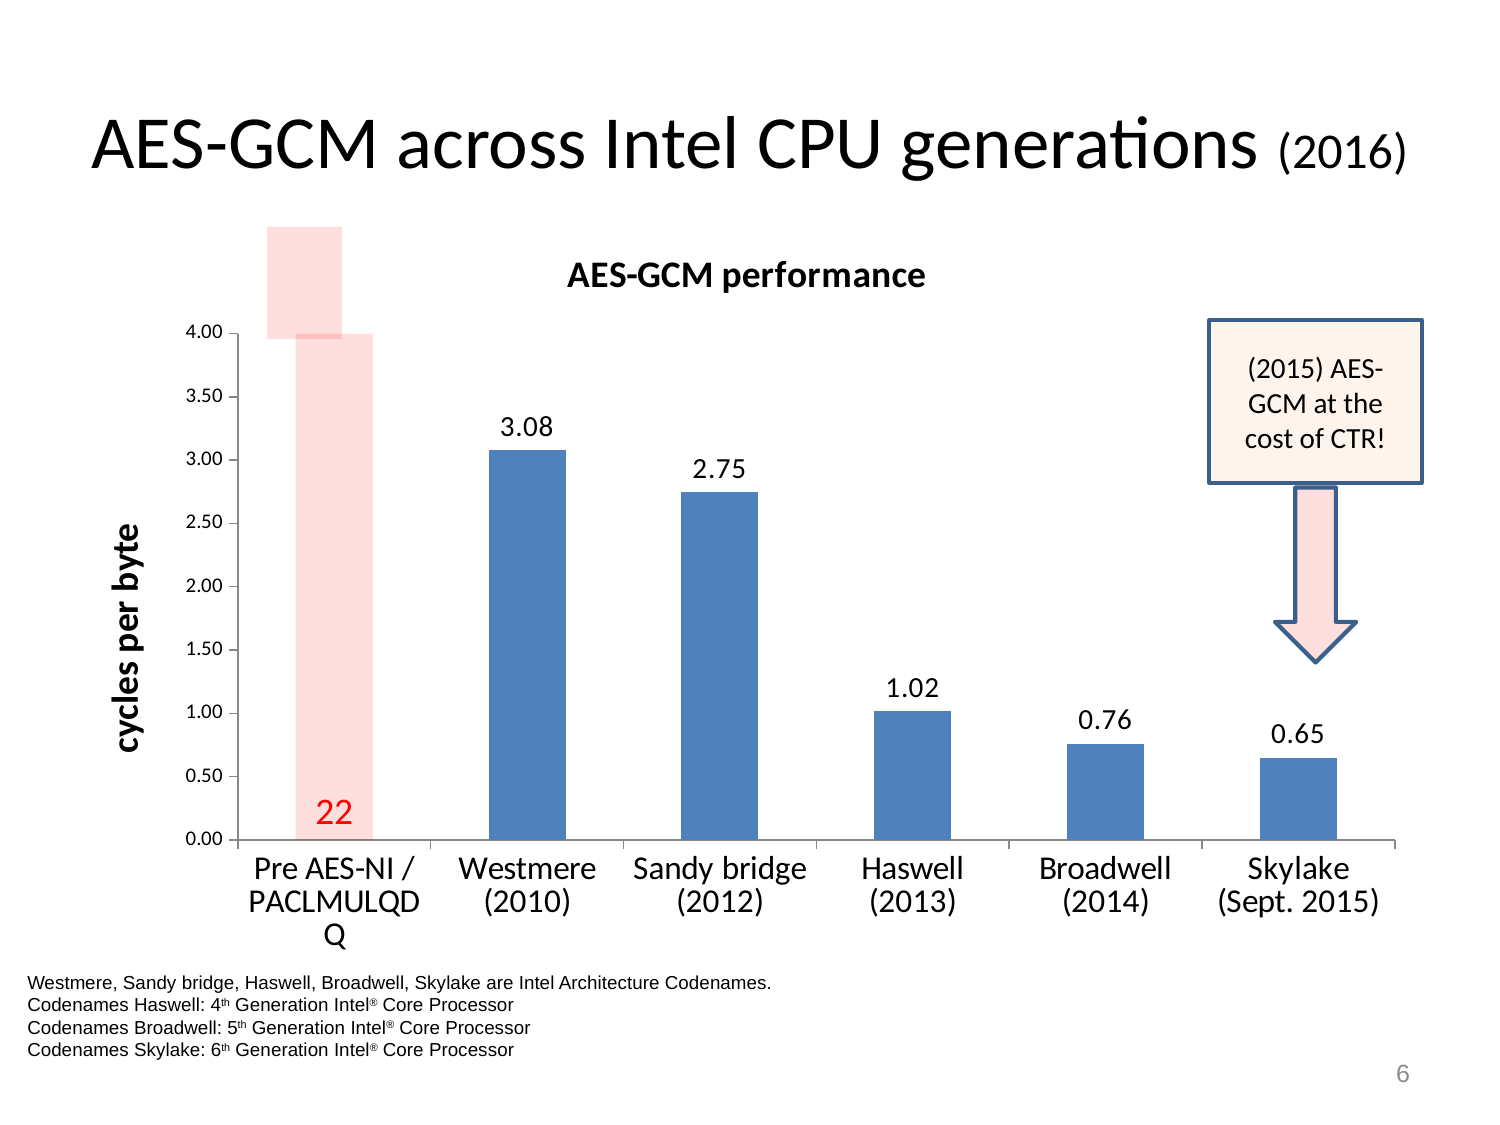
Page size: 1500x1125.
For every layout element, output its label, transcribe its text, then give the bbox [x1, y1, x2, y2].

title AES-GCM across Intel CPU generations (2016) [74, 44, 1426, 230]
slide_number 6 [1074, 1042, 1425, 1103]
text_box Westmere, Sandy bridge, Haswell, Broadwell, Skylake are Intel Architecture Codenames. Codenames Haswell: 4th Generation Intel® Core Processor Codenames Broadwell: 5th Generation Intel® Core Processor Codenames Skylake: 6th Generation Intel® Core Processor [0, 963, 938, 1068]
chart [71, 225, 1423, 969]
